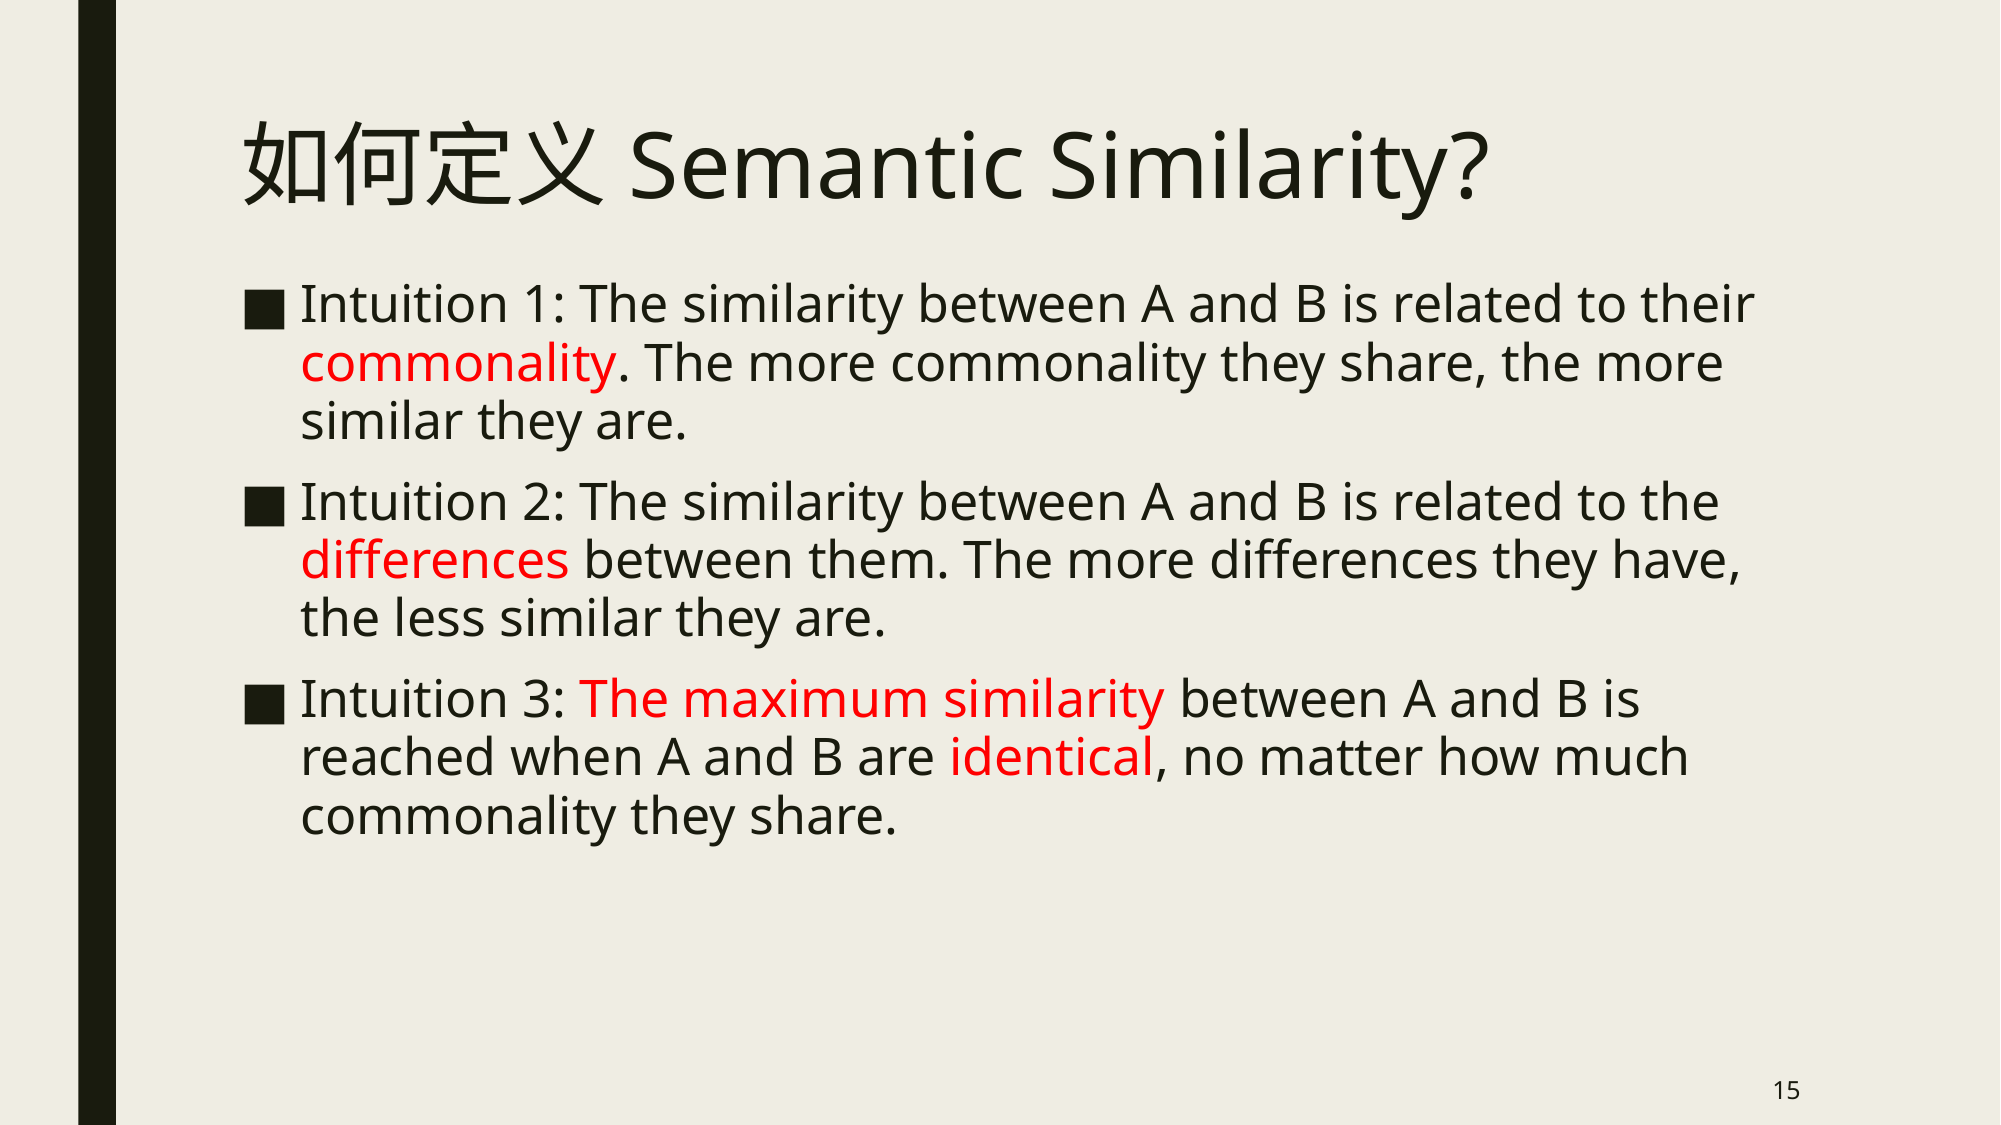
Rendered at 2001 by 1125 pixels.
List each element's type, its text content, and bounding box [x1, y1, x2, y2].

list Intuition 1: The similarity between A and B is related to their commonality. The more commonality they share, the more similar they are. Intuition 2: The similarity between A and B is related to the differences between them. The more differences they have, the less similar they are. Intuition 3: The maximum similarity between A and B is reached when A and B are identical, no matter how much commonality they share. [225, 268, 1800, 857]
title 如何定义Semantic Similarity? [225, 112, 1800, 268]
slide_number 15 [1553, 1058, 1816, 1125]
